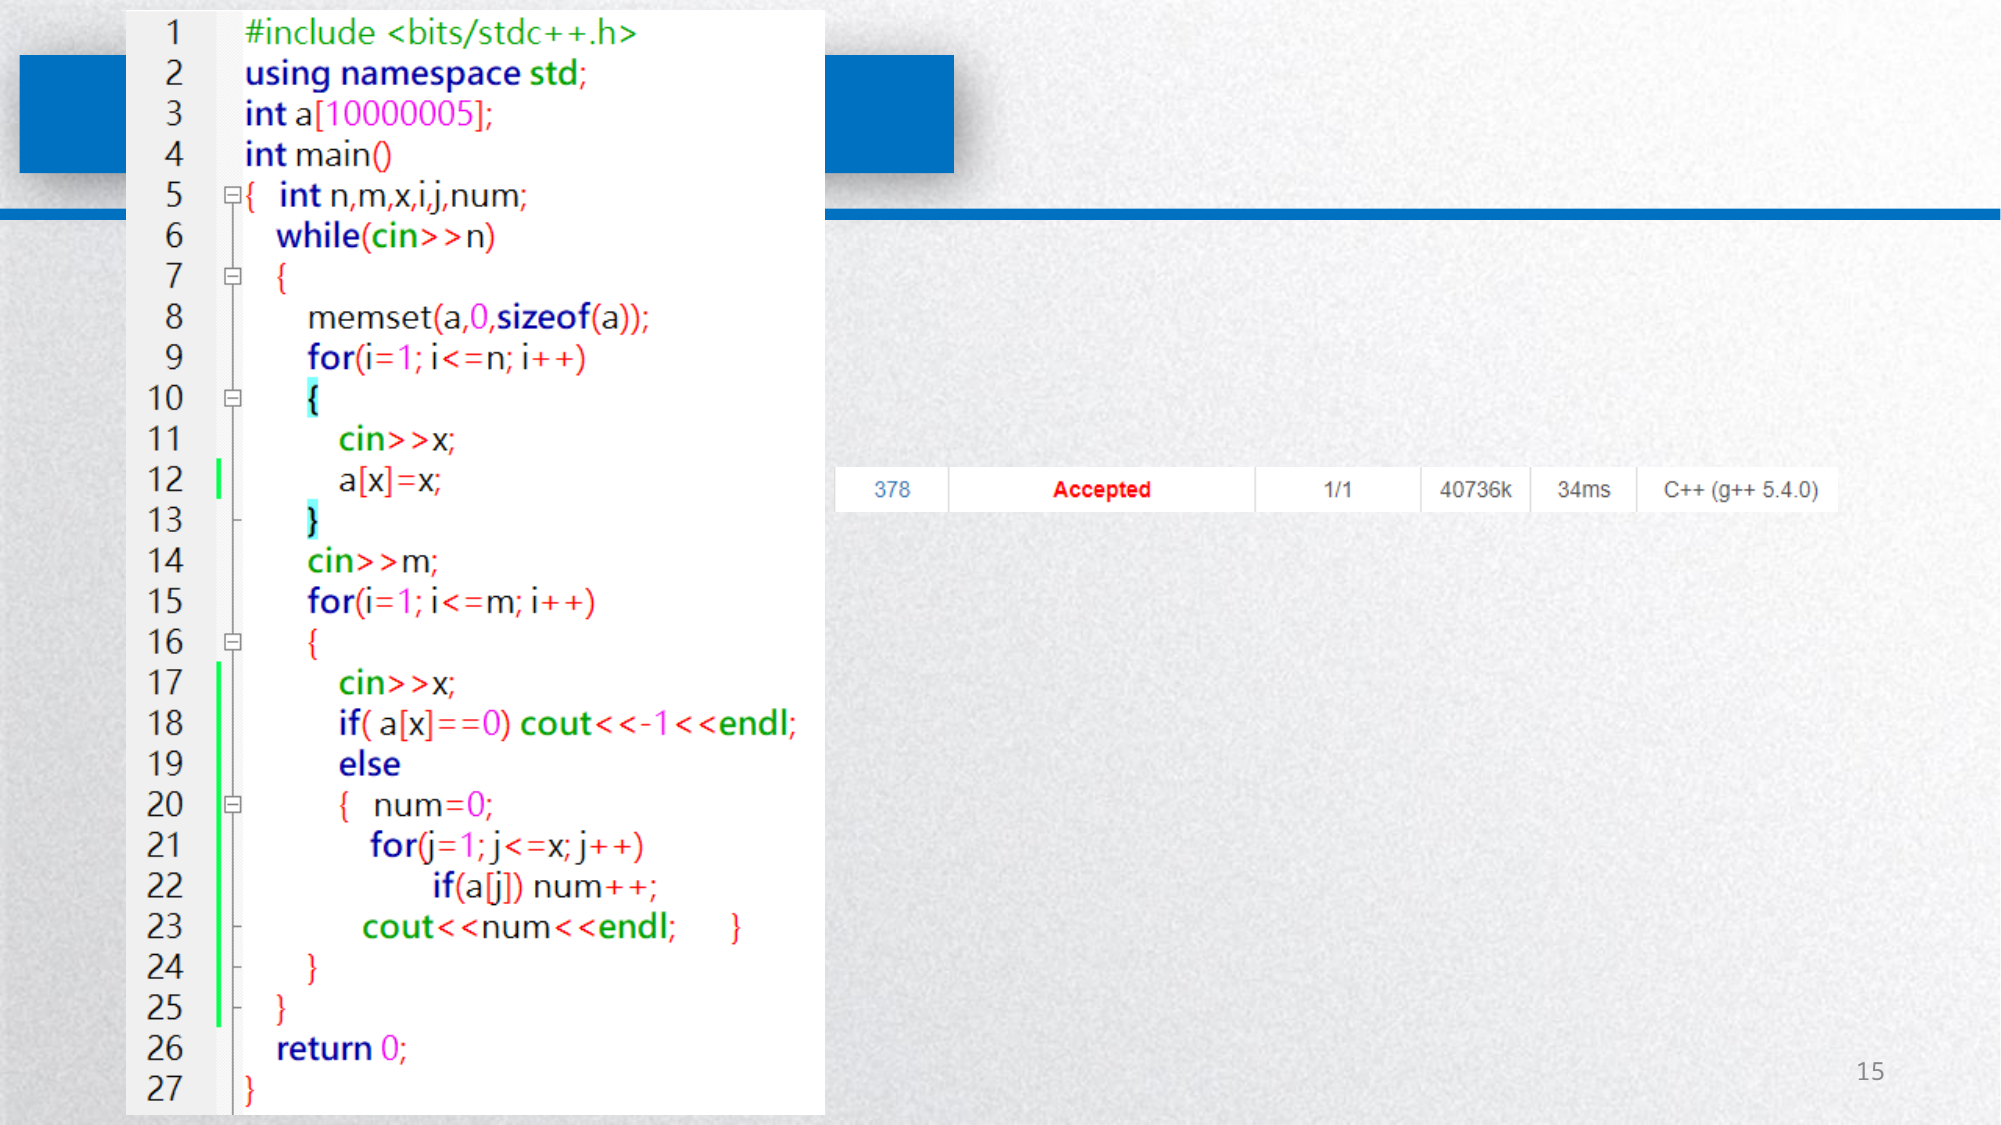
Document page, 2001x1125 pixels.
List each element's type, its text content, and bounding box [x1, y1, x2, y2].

picture [0, 0, 2001, 1125]
slide_number 15 [1433, 1042, 1901, 1103]
